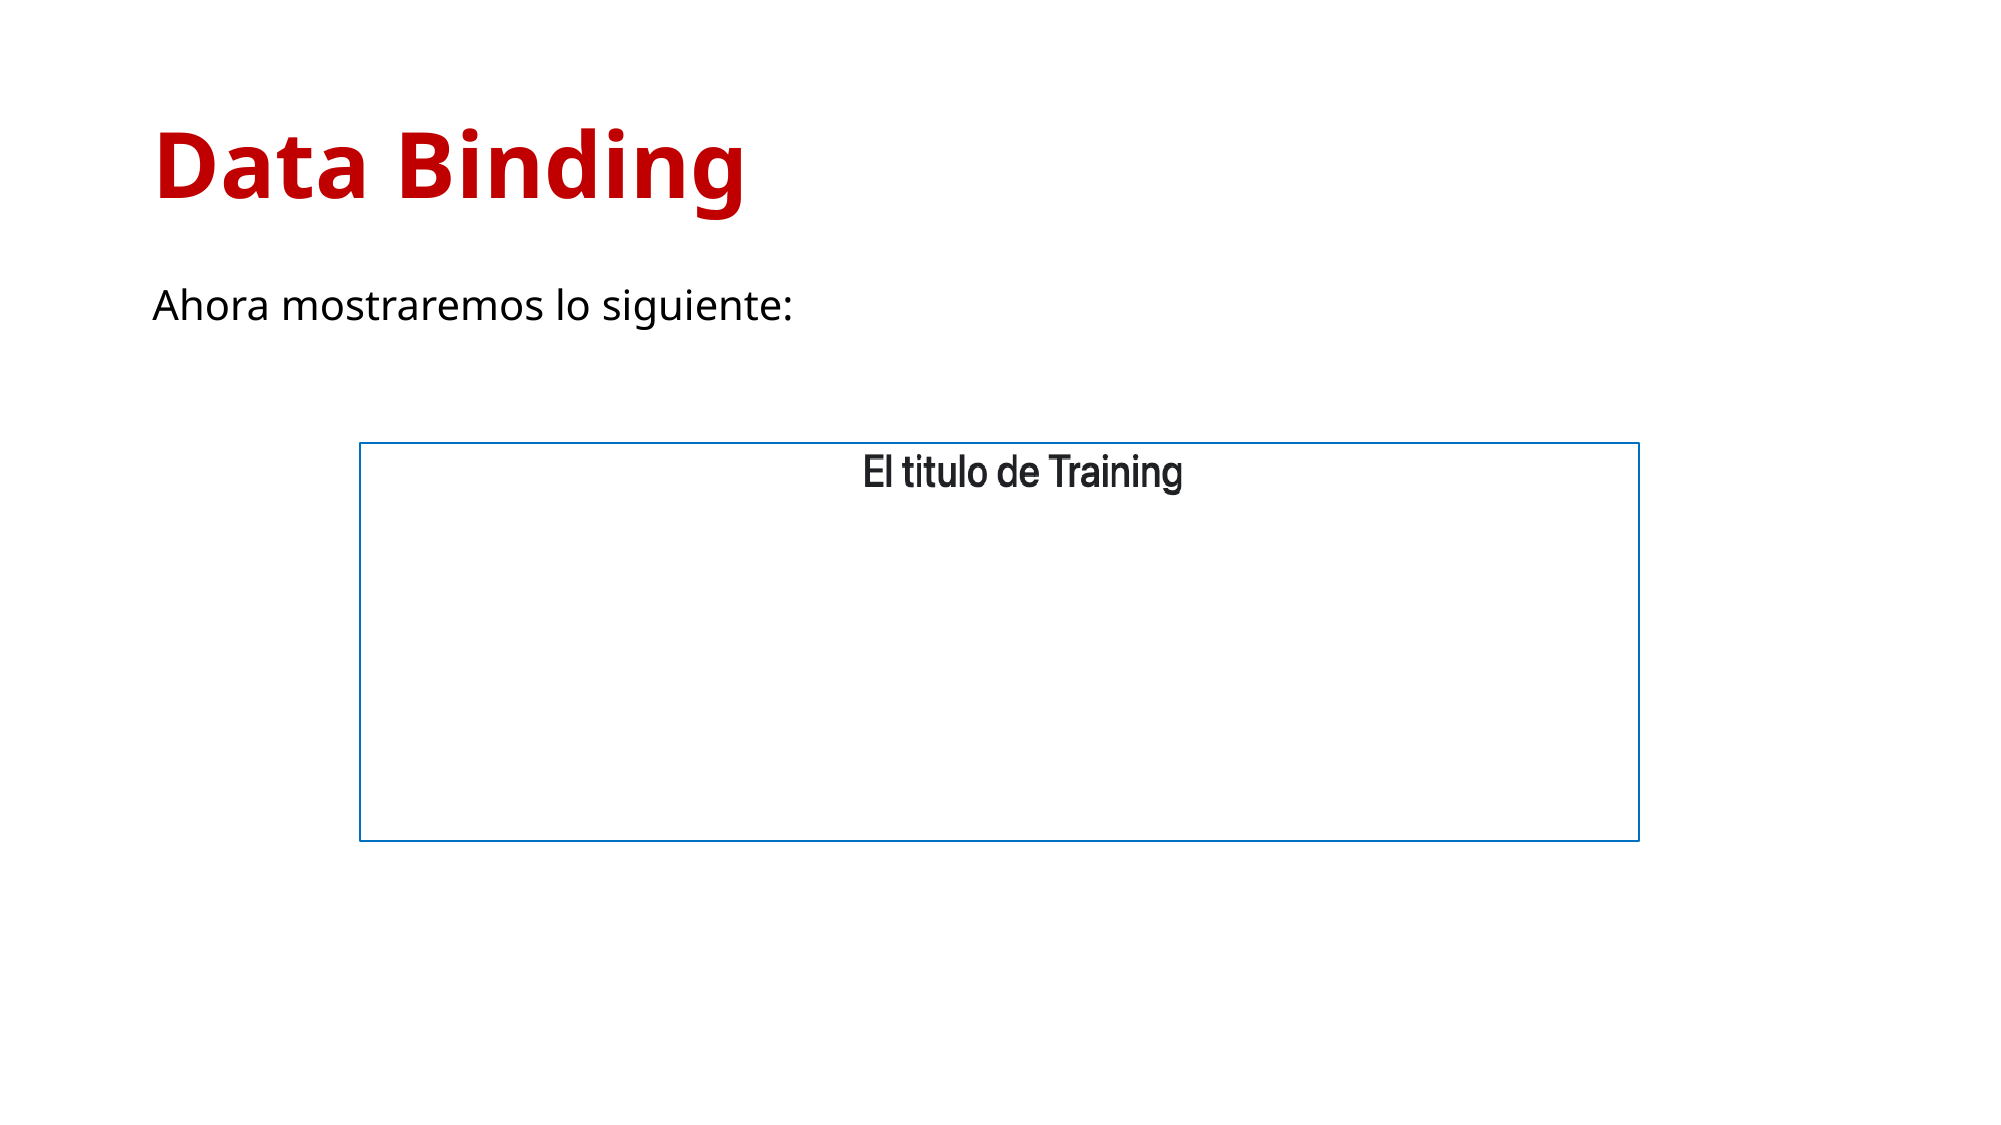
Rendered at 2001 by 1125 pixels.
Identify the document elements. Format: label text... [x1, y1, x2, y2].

list Ahora mostraremos lo siguiente: [137, 277, 1102, 346]
picture [360, 443, 1638, 841]
title Data Binding [137, 59, 1863, 278]
